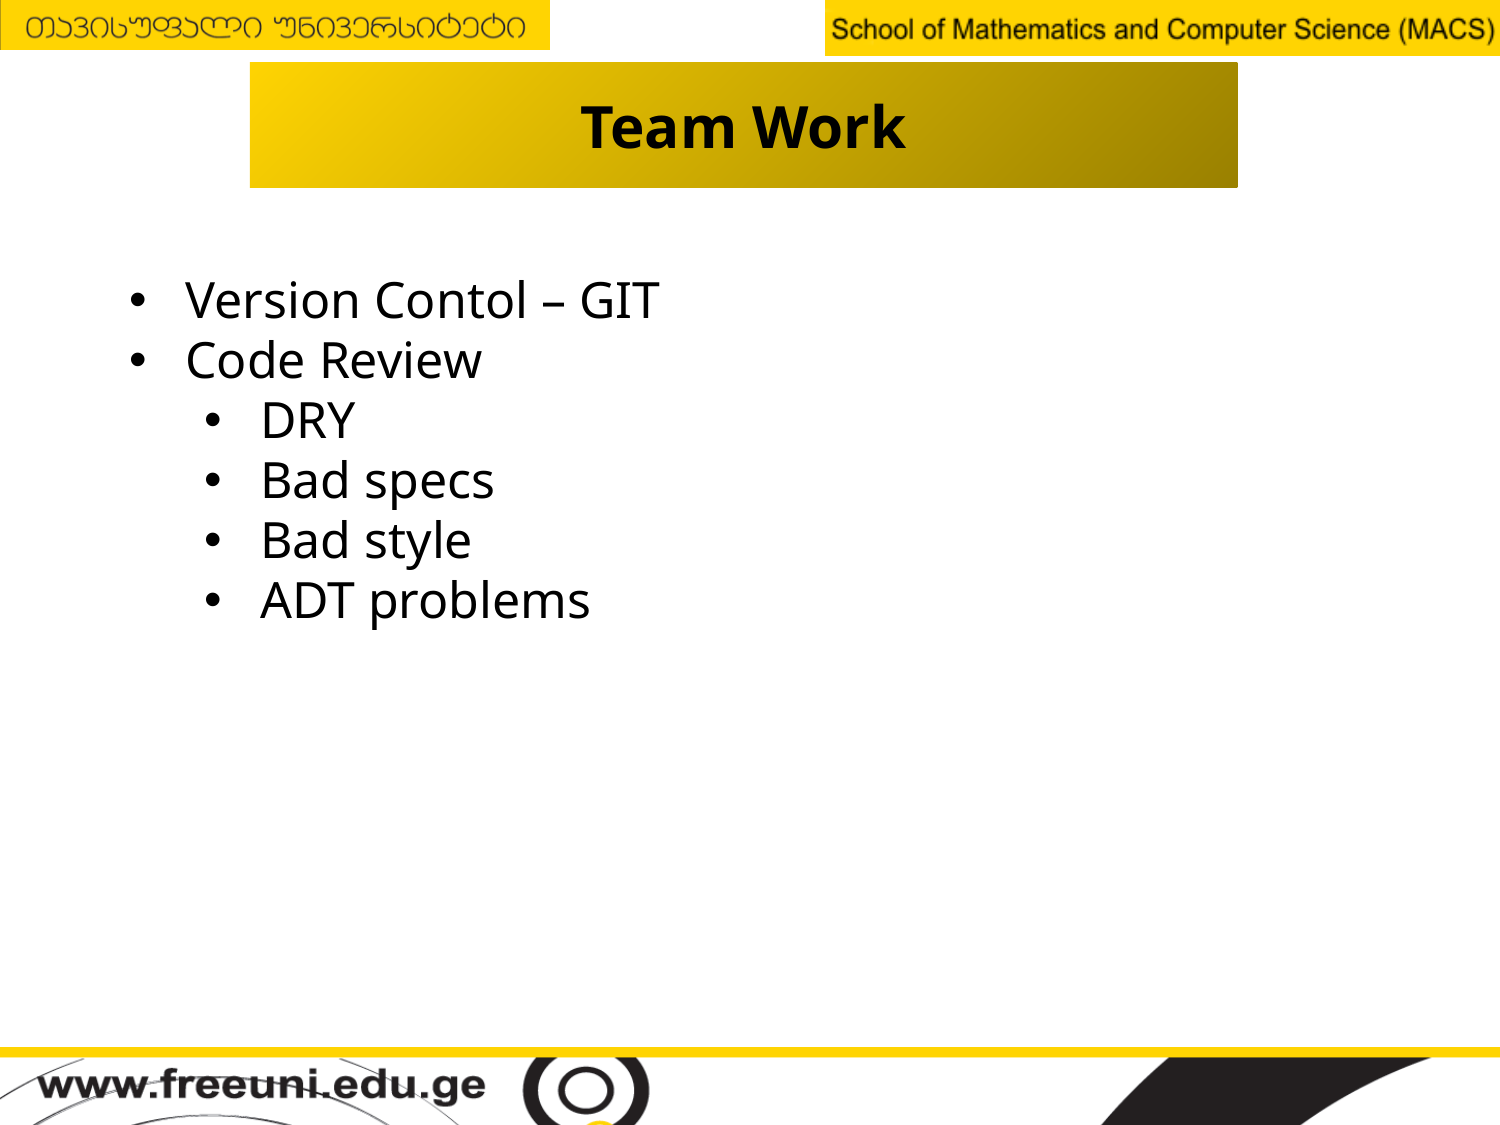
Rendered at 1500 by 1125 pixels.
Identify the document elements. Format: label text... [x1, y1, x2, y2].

picture [0, 1047, 1500, 1125]
text_box Version Contol – GIT Code Review DRY Bad specs Bad style ADT problems [114, 261, 1471, 877]
text_box Team Work [249, 62, 1238, 188]
picture [824, 0, 1500, 56]
picture [0, 0, 551, 50]
